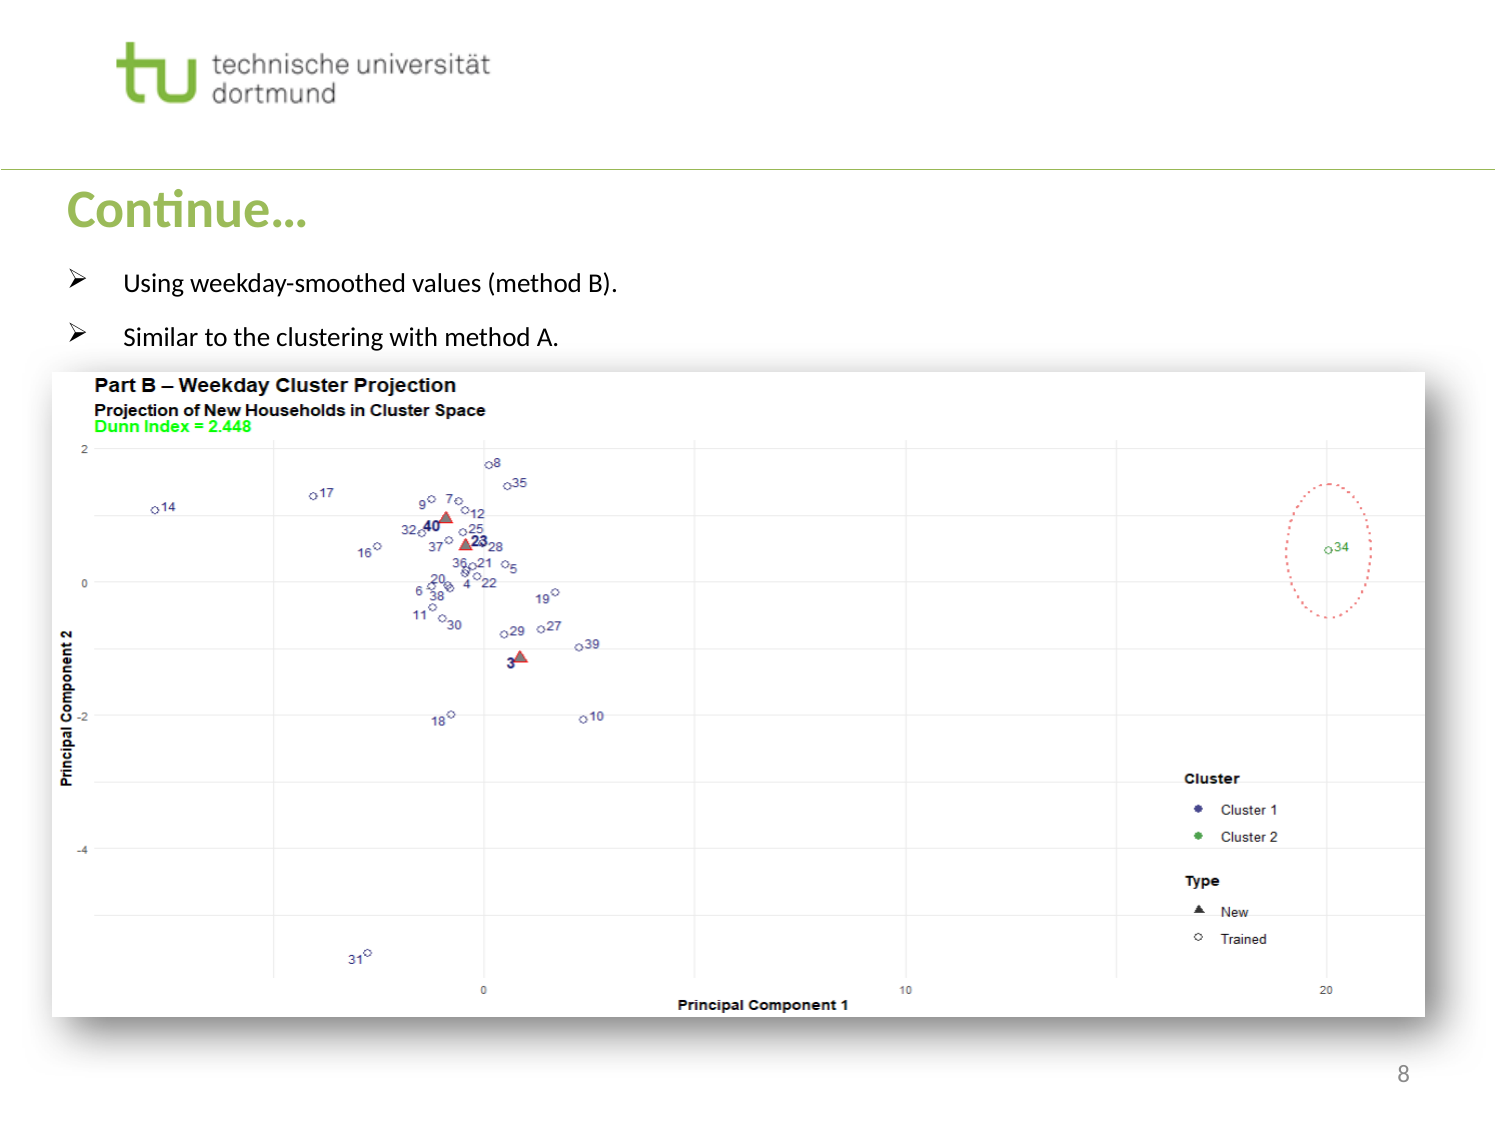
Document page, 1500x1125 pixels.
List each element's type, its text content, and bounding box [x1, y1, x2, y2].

text_box Continue… [52, 178, 1425, 242]
picture [51, 372, 1426, 1018]
slide_number 8 [1074, 1042, 1425, 1103]
picture [112, 25, 507, 119]
text_box Using weekday-smoothed values (method B). Similar to the clustering with method A. [52, 242, 1425, 369]
